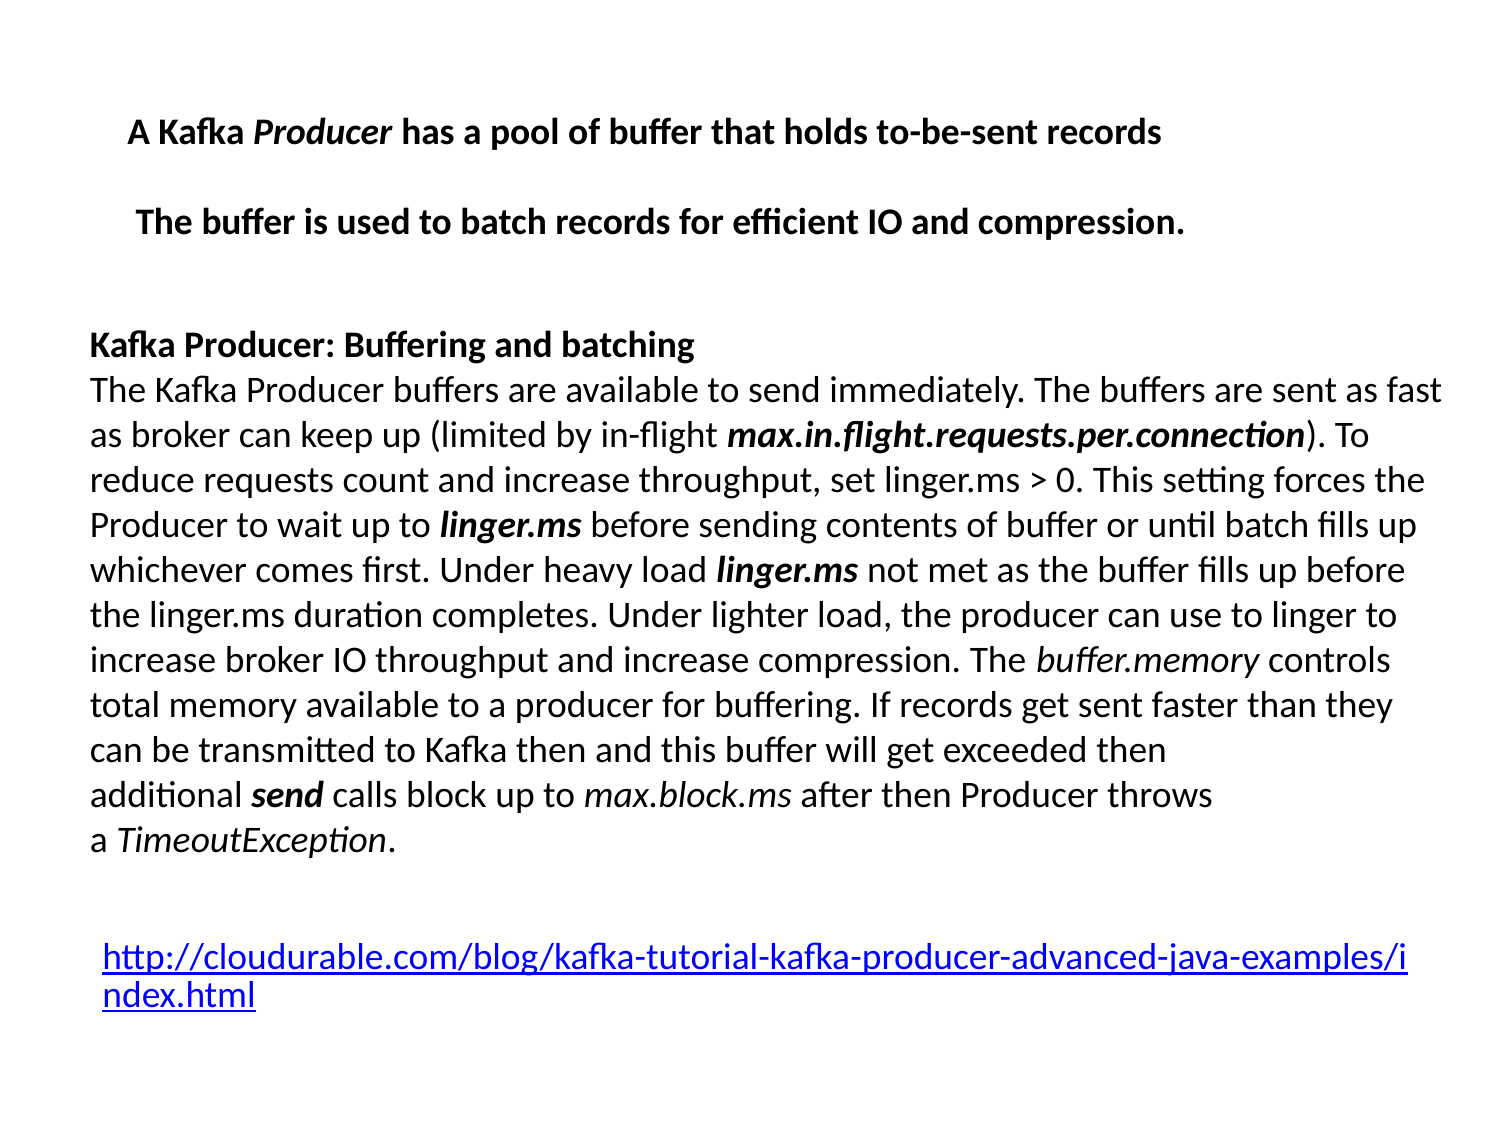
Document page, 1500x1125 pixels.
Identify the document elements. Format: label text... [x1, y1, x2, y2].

text_box A Kafka Producer has a pool of buffer that holds to-be-sent records The buffer is used to batch records for efficient IO and compression. [112, 99, 1388, 250]
text_box http://cloudurable.com/blog/kafka-tutorial-kafka-producer-advanced-java-examples/index.html [87, 924, 1425, 985]
text_box Kafka Producer: Buffering and batching The Kafka Producer buffers are available to send immediately. The buffers are sent as fast as broker can keep up (limited by in-flight max.in.flight.requests.per.connection). To reduce requests count and increase throughput, set linger.ms > 0. This setting forces the Producer to wait up to linger.ms before sending contents of buffer or until batch fills up whichever comes first. Under heavy load linger.ms not met as the buffer fills up before the linger.ms duration completes. Under lighter load, the producer can use to linger to increase broker IO throughput and increase compression. The buffer.memory controls total memory available to a producer for buffering. If records get sent faster than they can be transmitted to Kafka then and this buffer will get exceeded then additional send calls block up to max.block.ms after then Producer throws a TimeoutException. [75, 312, 1463, 868]
